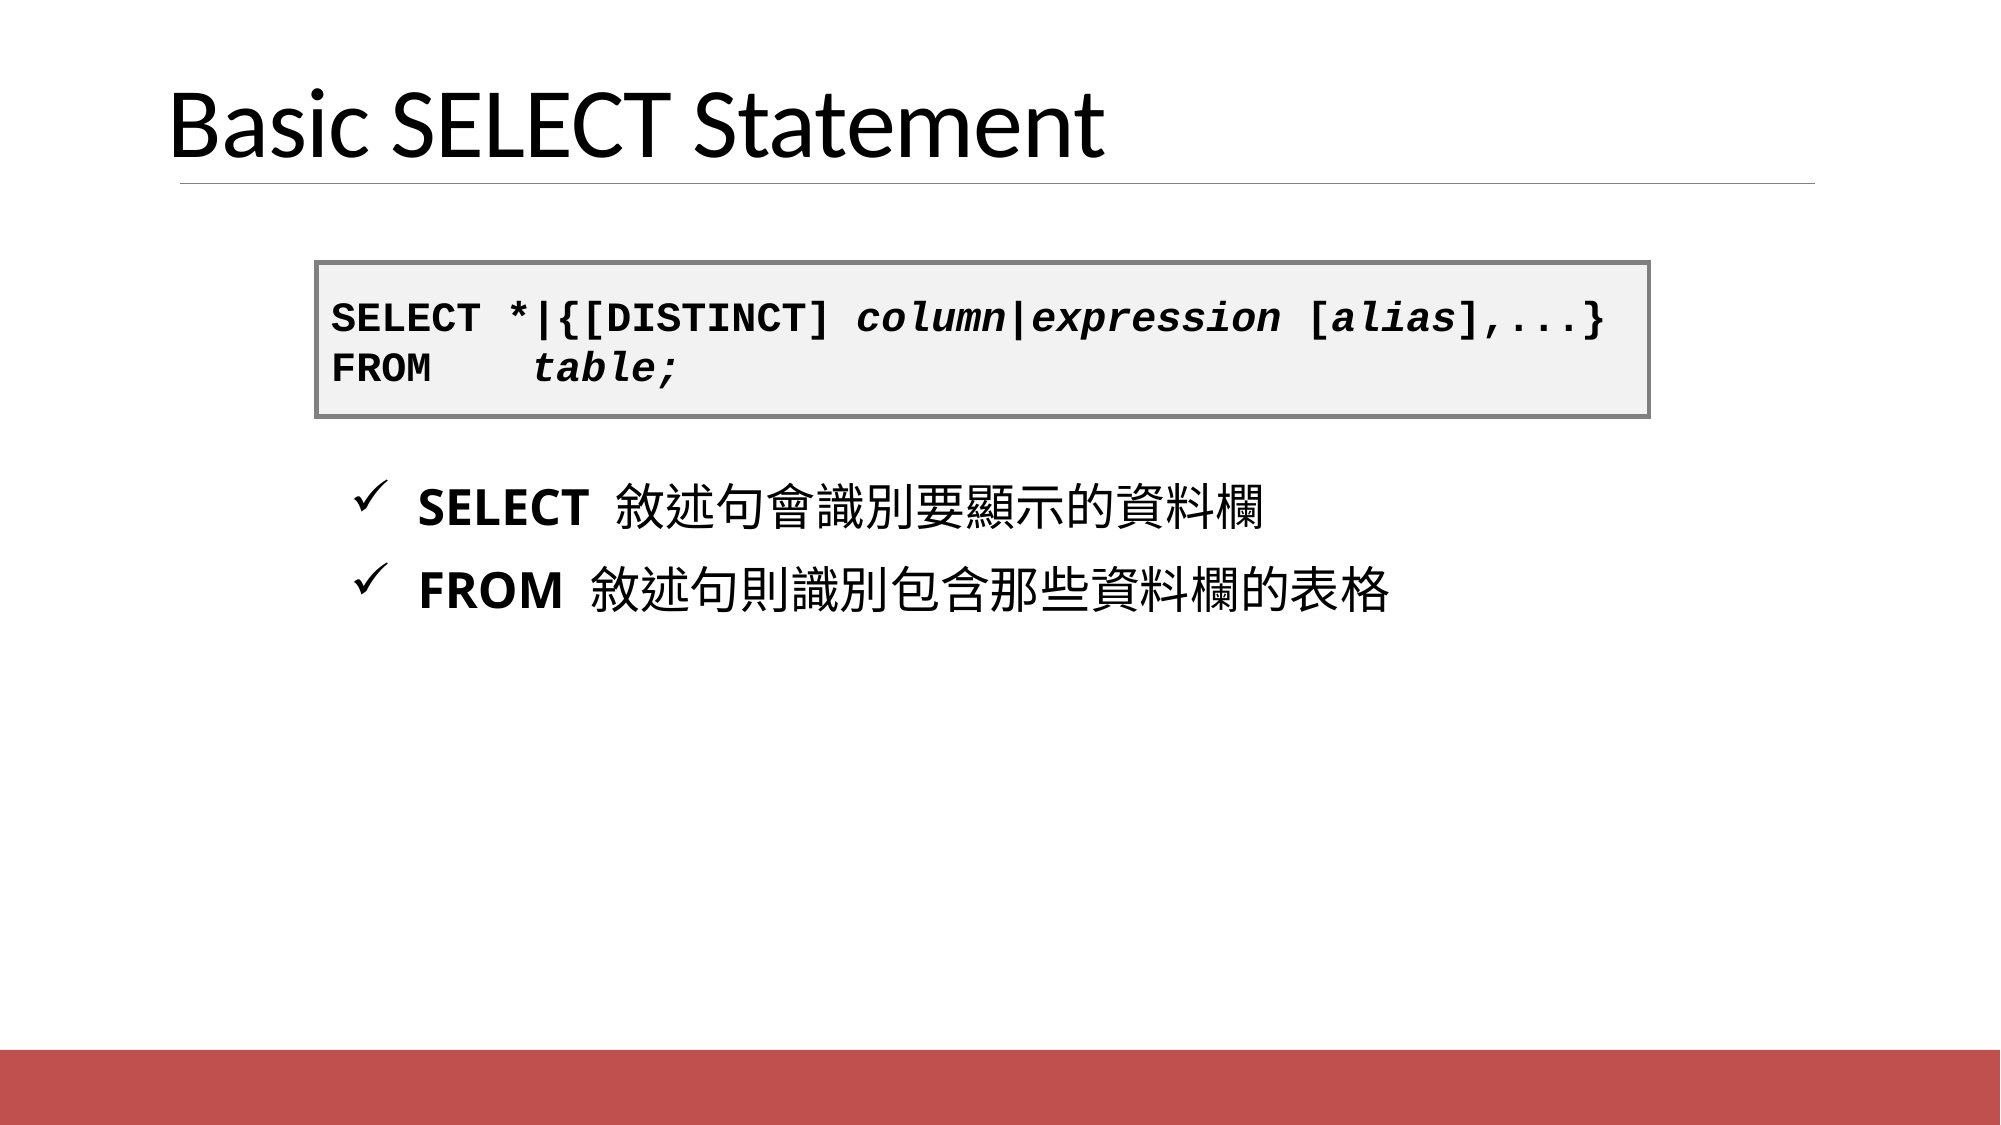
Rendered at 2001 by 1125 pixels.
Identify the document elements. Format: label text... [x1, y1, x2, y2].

text_box SELECT *|{[DISTINCT] column|expression [alias],...} FROM table; [316, 262, 1649, 417]
title Basic SELECT Statement [152, 0, 1830, 186]
list SELECT 敘述句會識別要顯示的資料欄 FROM 敘述句則識別包含那些資料欄的表格 [350, 474, 1649, 655]
